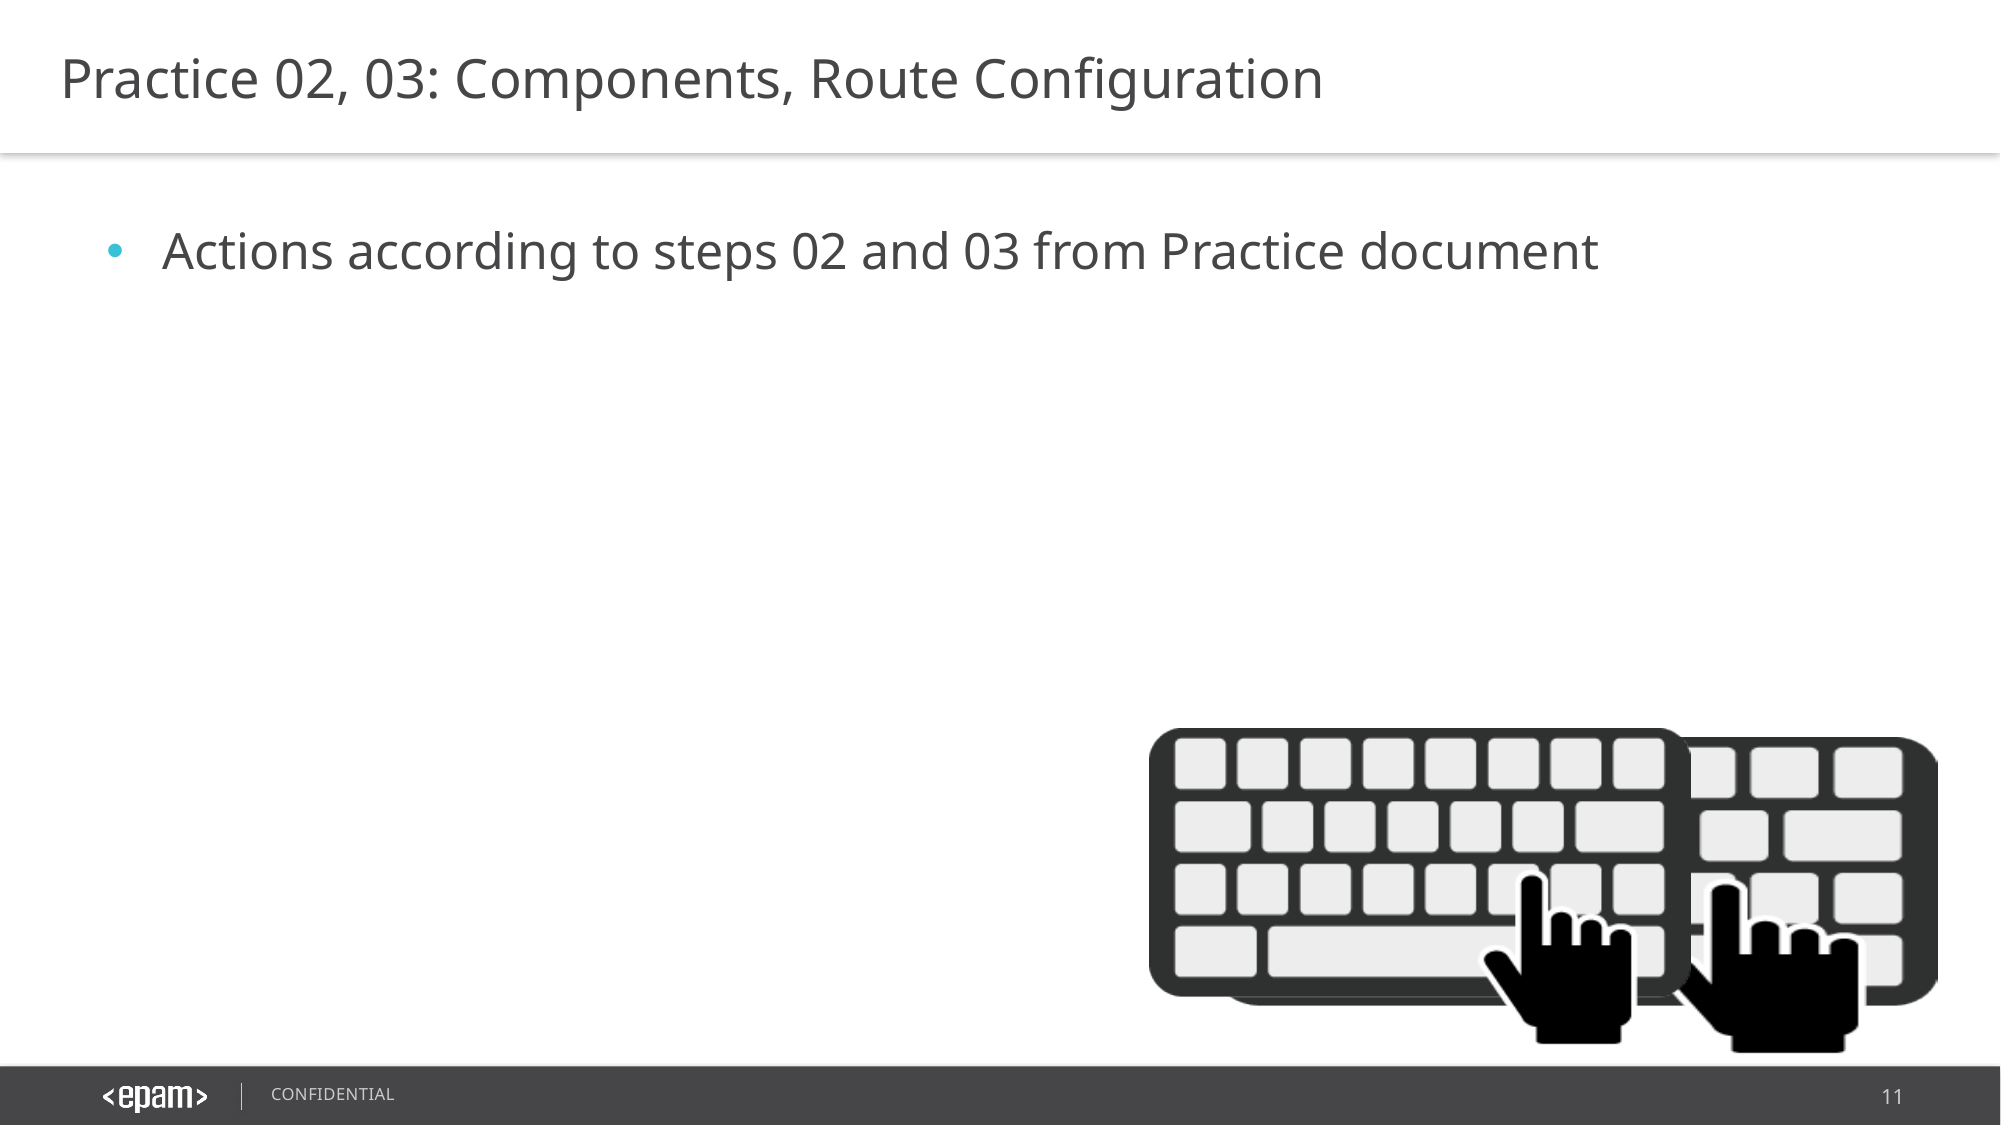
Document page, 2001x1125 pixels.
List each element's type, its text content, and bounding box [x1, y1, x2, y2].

picture [102, 1085, 207, 1113]
list Practice 02, 03: Components, Route Configuration [0, 0, 2000, 153]
picture [1149, 727, 1938, 1061]
list Actions according to steps 02 and 03 from Practice document [91, 212, 1909, 713]
